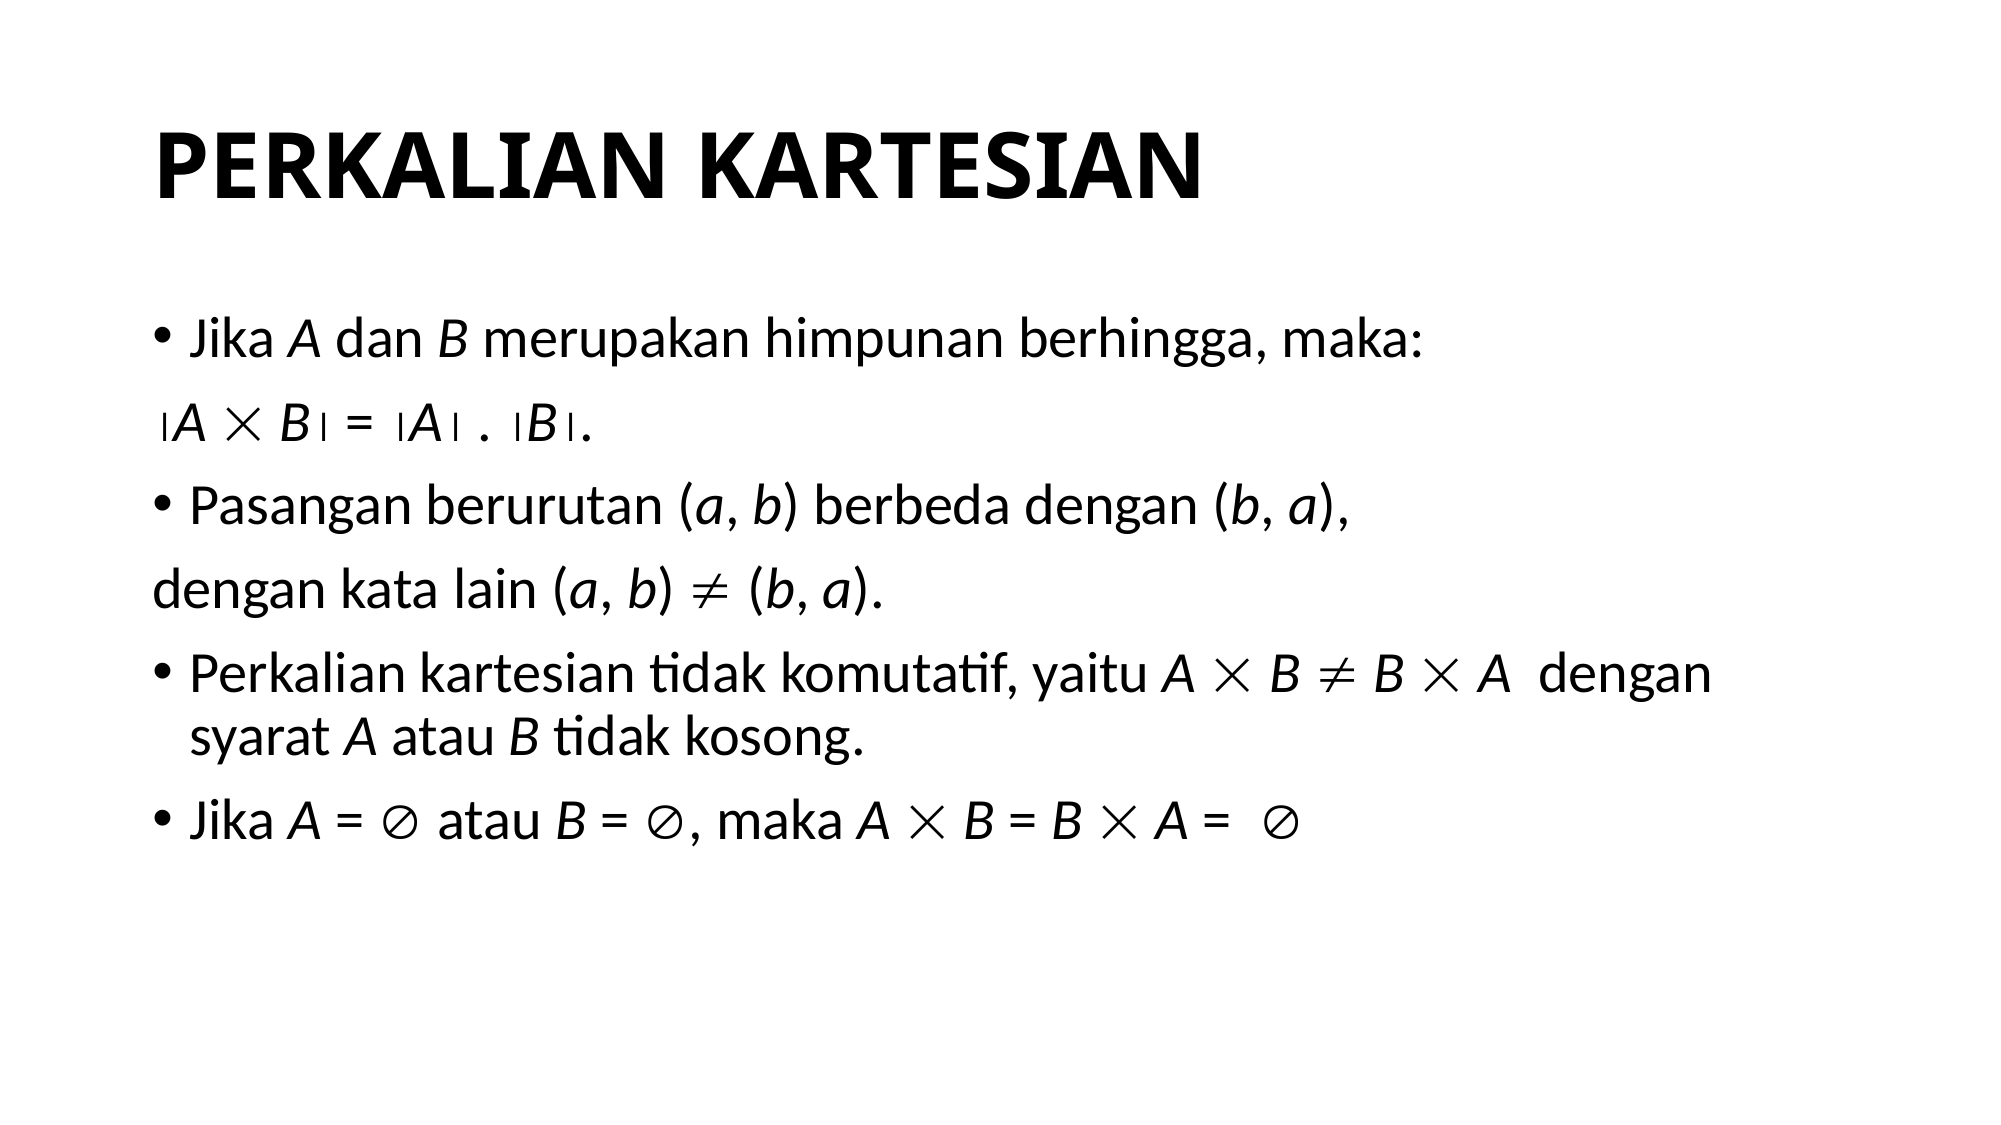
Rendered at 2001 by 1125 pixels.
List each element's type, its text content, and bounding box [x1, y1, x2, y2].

title PERKALIAN KARTESIAN [137, 59, 1863, 278]
list Jika A dan B merupakan himpunan berhingga, maka: A  B = A . B. Pasangan berurutan (a, b) berbeda dengan (b, a), dengan kata lain (a, b)  (b, a). Perkalian kartesian tidak komutatif, yaitu A  B  B  A dengan syarat A atau B tidak kosong. Jika A =  atau B = , maka A  B = B  A =  [137, 299, 1863, 1014]
